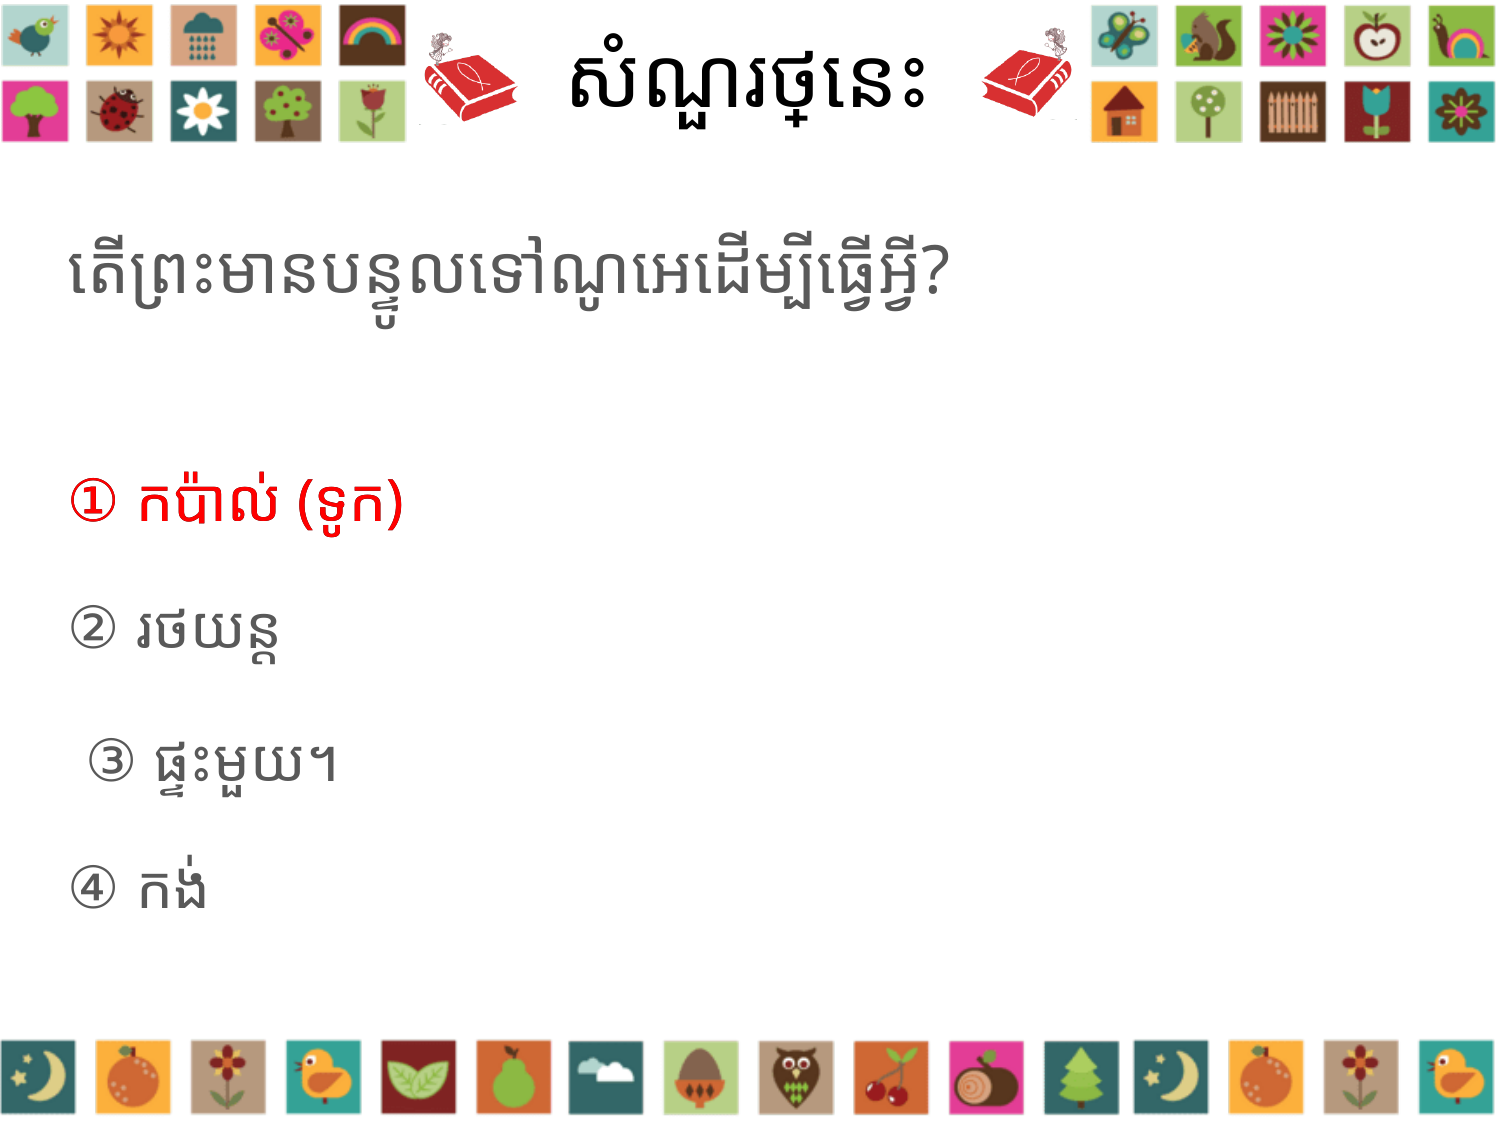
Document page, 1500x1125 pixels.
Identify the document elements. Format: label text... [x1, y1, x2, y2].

text_box ② រថយន្ត [53, 582, 1436, 668]
text_box តើ​ព្រះ​មាន​បន្ទូល​ទៅ​ណូអេ​ដើម្បី​ធ្វើ​អ្វី? [53, 219, 1436, 315]
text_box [0, 1028, 1500, 1118]
picture [0, 3, 550, 150]
text_box ④ កង់ [53, 842, 1483, 928]
picture [950, 3, 1500, 150]
text_box ① កប៉ាល់ (ទូក) [53, 456, 1483, 541]
text_box ③ ផ្ទះមួយ។ [70, 716, 1500, 801]
text_box សំណួរថ្ងៃនេះ [547, 16, 1078, 131]
